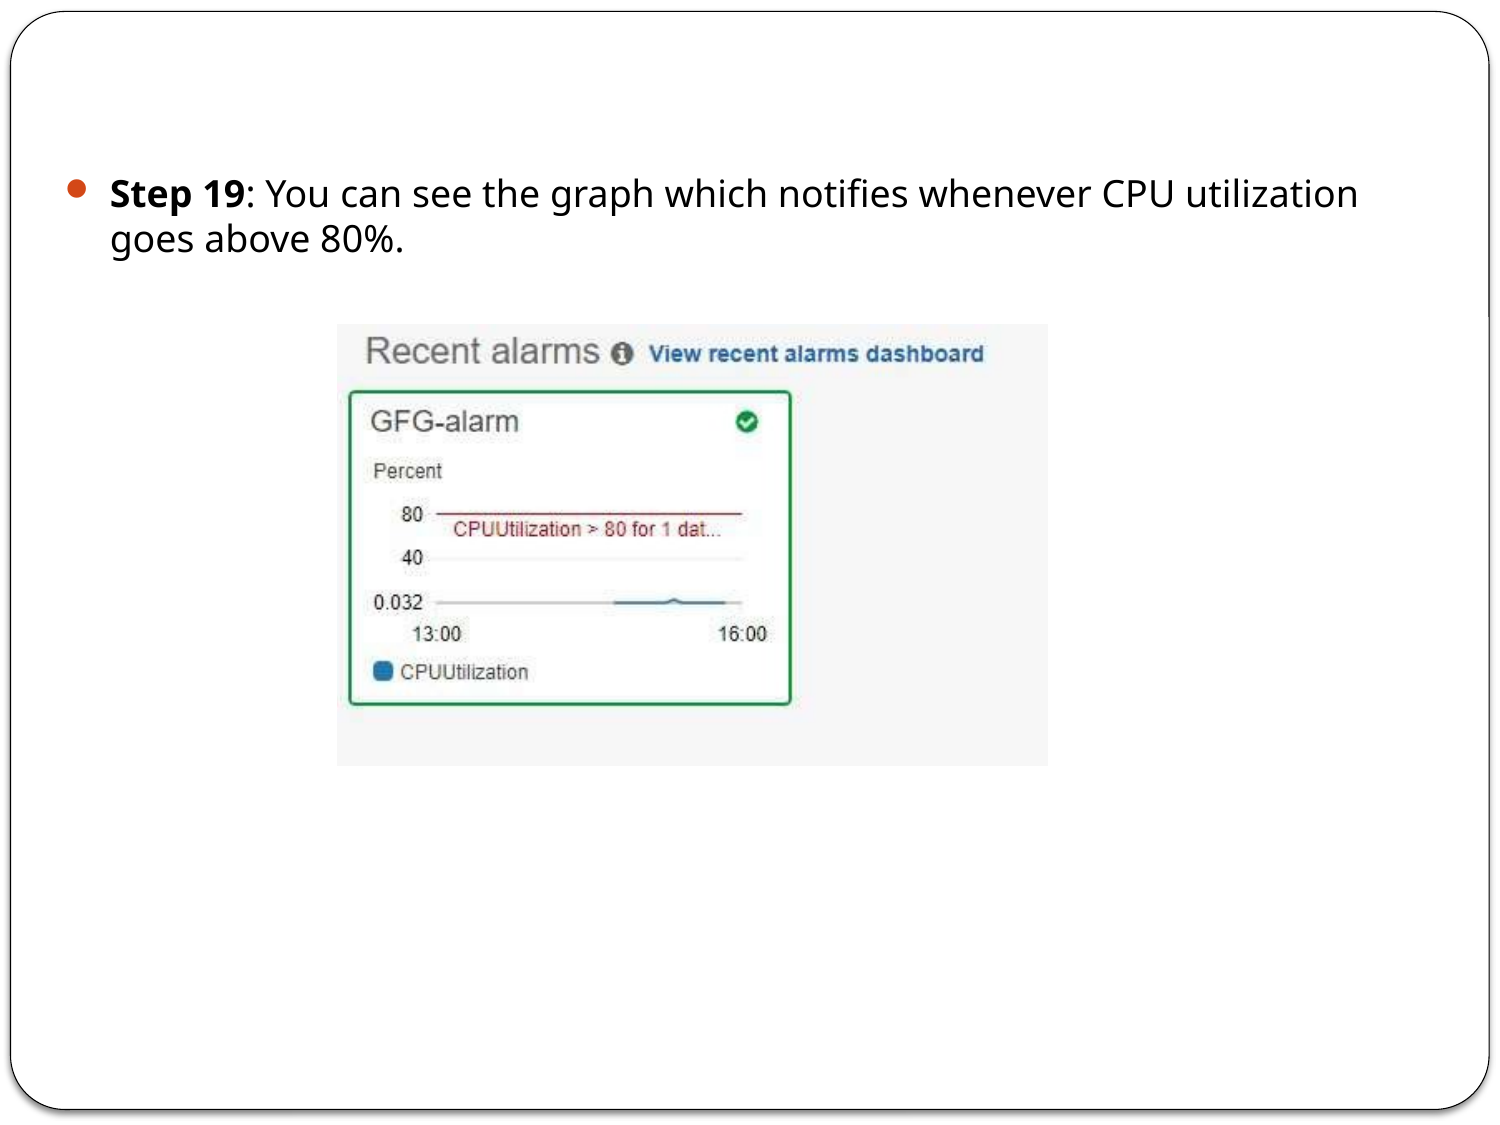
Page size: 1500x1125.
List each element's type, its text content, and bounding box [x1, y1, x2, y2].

picture [337, 324, 1048, 766]
list Step 19: You can see the graph which notifies whenever CPU utilization goes above 80%. [50, 162, 1400, 913]
